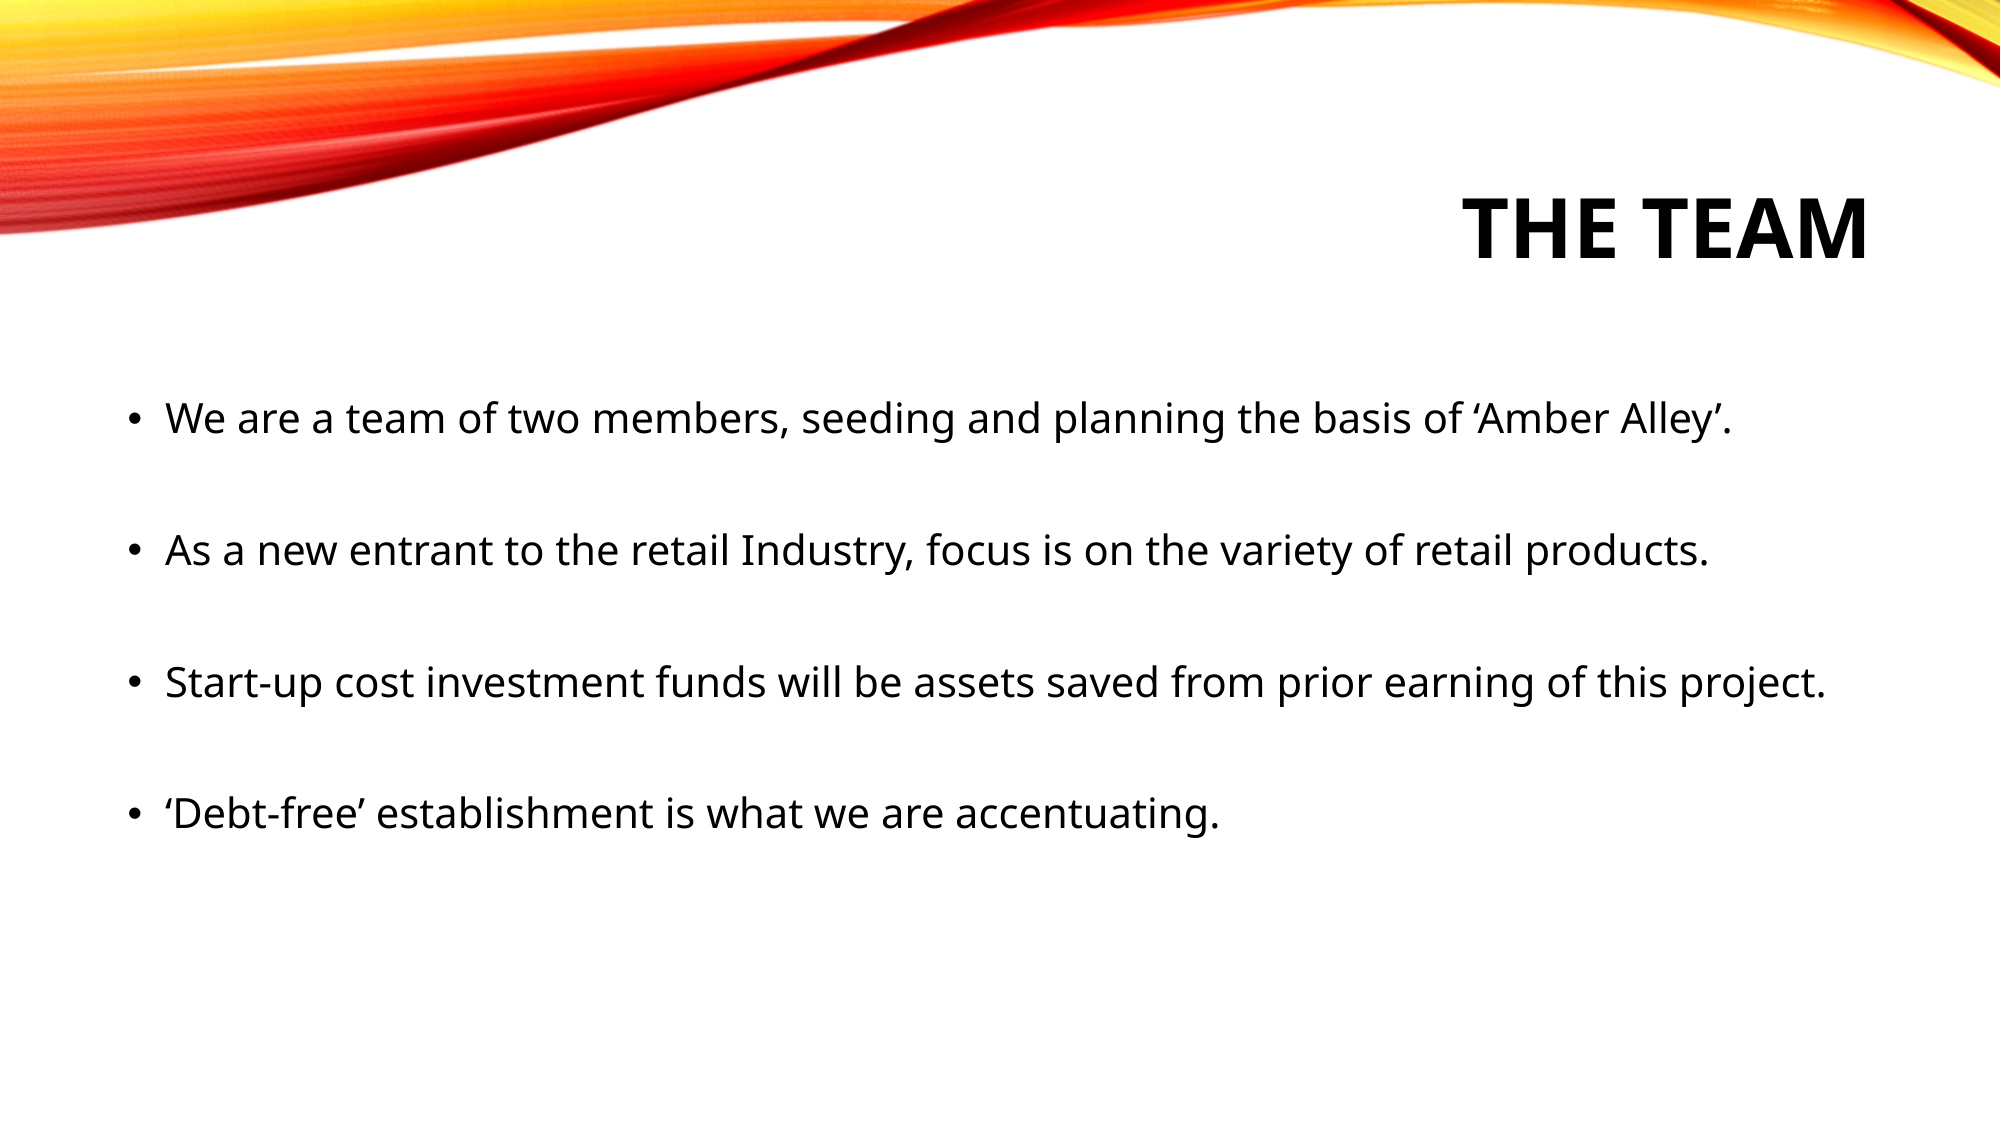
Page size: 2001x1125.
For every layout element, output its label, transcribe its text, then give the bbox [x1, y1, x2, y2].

title The Team [474, 125, 1888, 338]
list We are a team of two members, seeding and planning the basis of ‘Amber Alley’. As a new entrant to the retail Industry, focus is on the variety of retail products. Start-up cost investment funds will be assets saved from prior earning of this project. ‘Debt-free’ establishment is what we are accentuating. [112, 390, 1888, 931]
picture [0, 0, 2000, 237]
